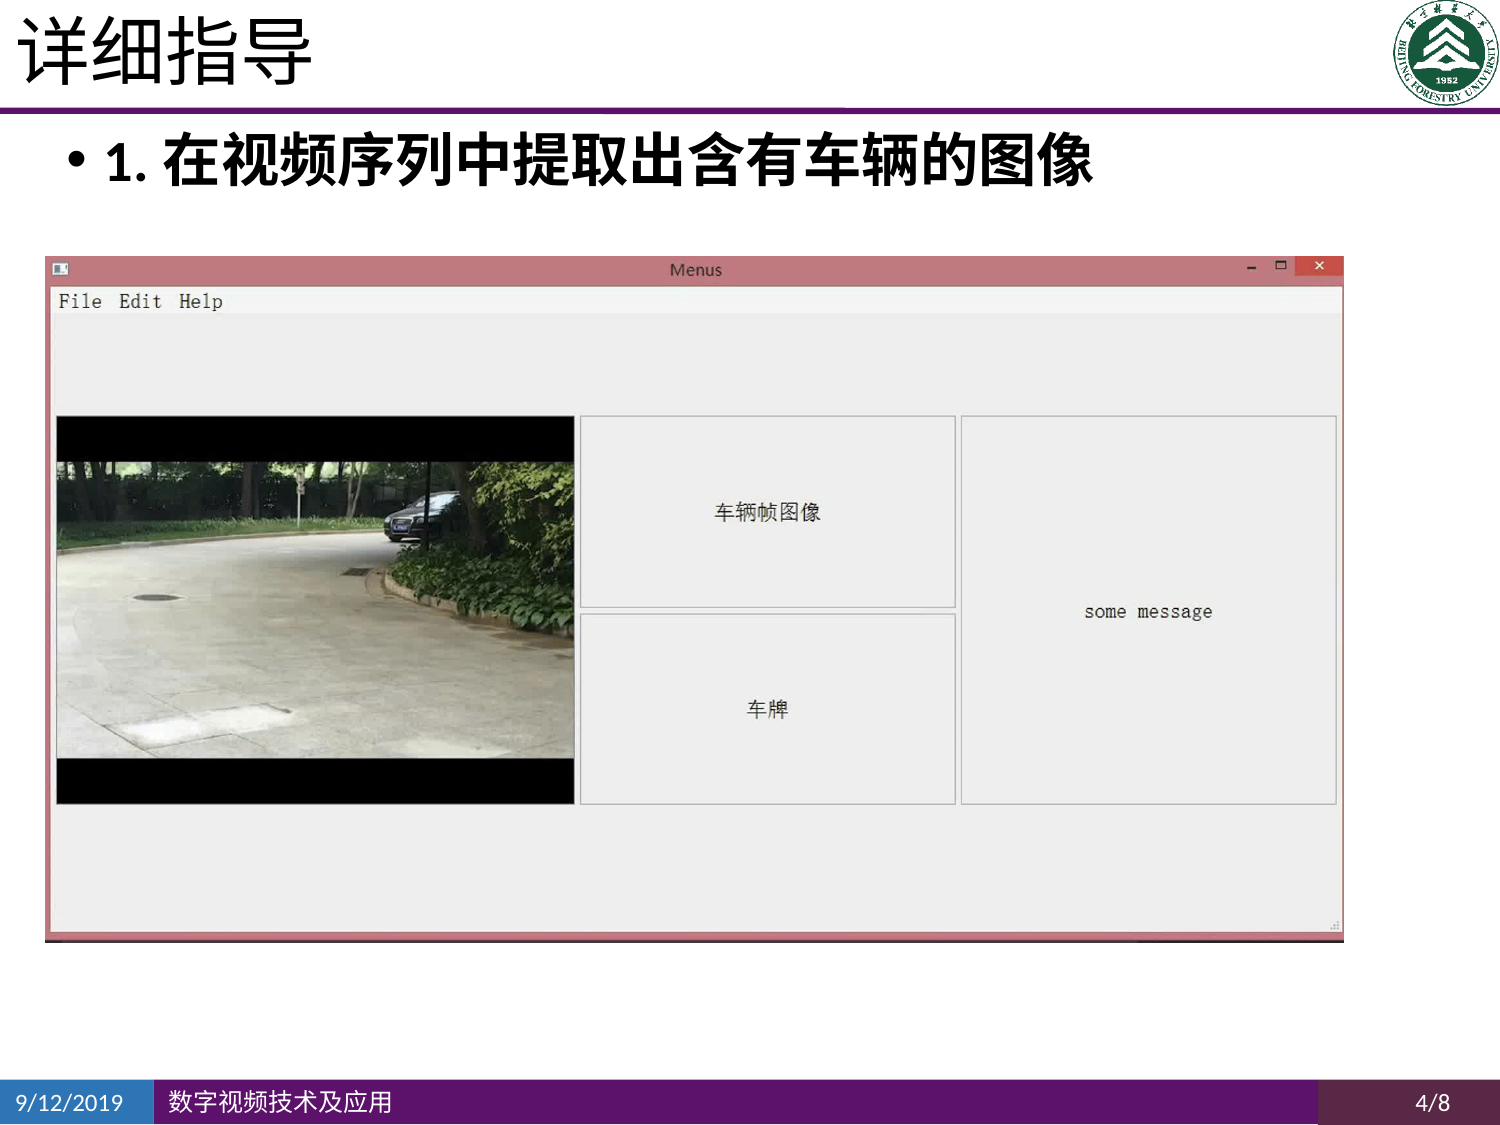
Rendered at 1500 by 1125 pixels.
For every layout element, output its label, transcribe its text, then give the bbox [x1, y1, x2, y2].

list 1.在视频序列中提取出含有车辆的图像 [51, 123, 1449, 1055]
picture [1393, 0, 1499, 106]
text_box 详细指导 [0, 0, 1391, 110]
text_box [44, 255, 1345, 944]
